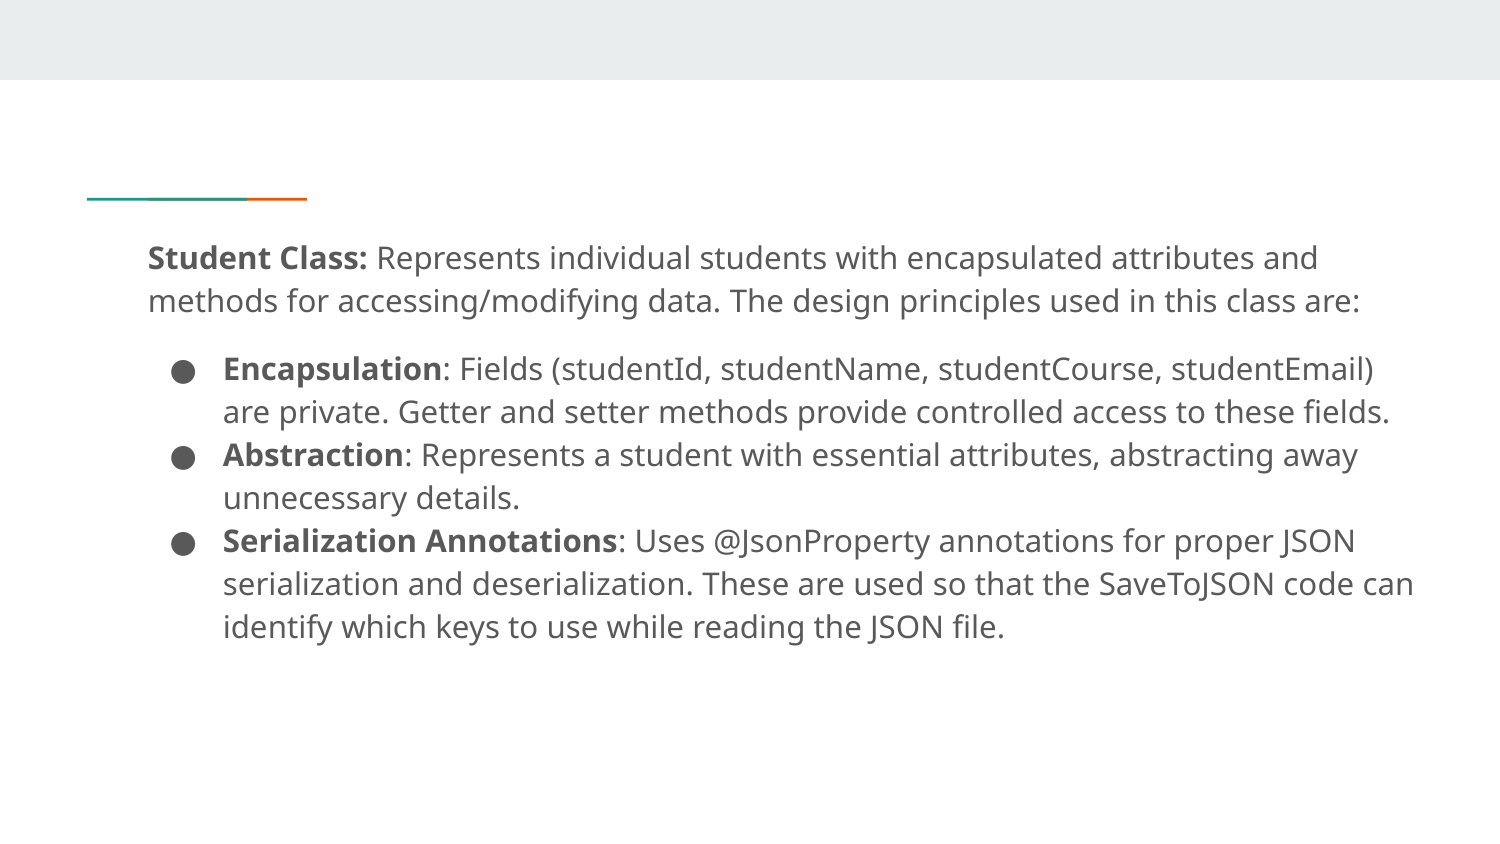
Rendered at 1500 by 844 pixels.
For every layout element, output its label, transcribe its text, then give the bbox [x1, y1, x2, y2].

list Student Class: Represents individual students with encapsulated attributes and methods for accessing/modifying data. The design principles used in this class are: Encapsulation: Fields (studentId, studentName, studentCourse, studentEmail) are private. Getter and setter methods provide controlled access to these fields. Abstraction: Represents a student with essential attributes, abstracting away unnecessary details. Serialization Annotations: Uses @JsonProperty annotations for proper JSON serialization and deserialization. These are used so that the SaveToJSON code can identify which keys to use while reading the JSON file. [132, 217, 1441, 805]
